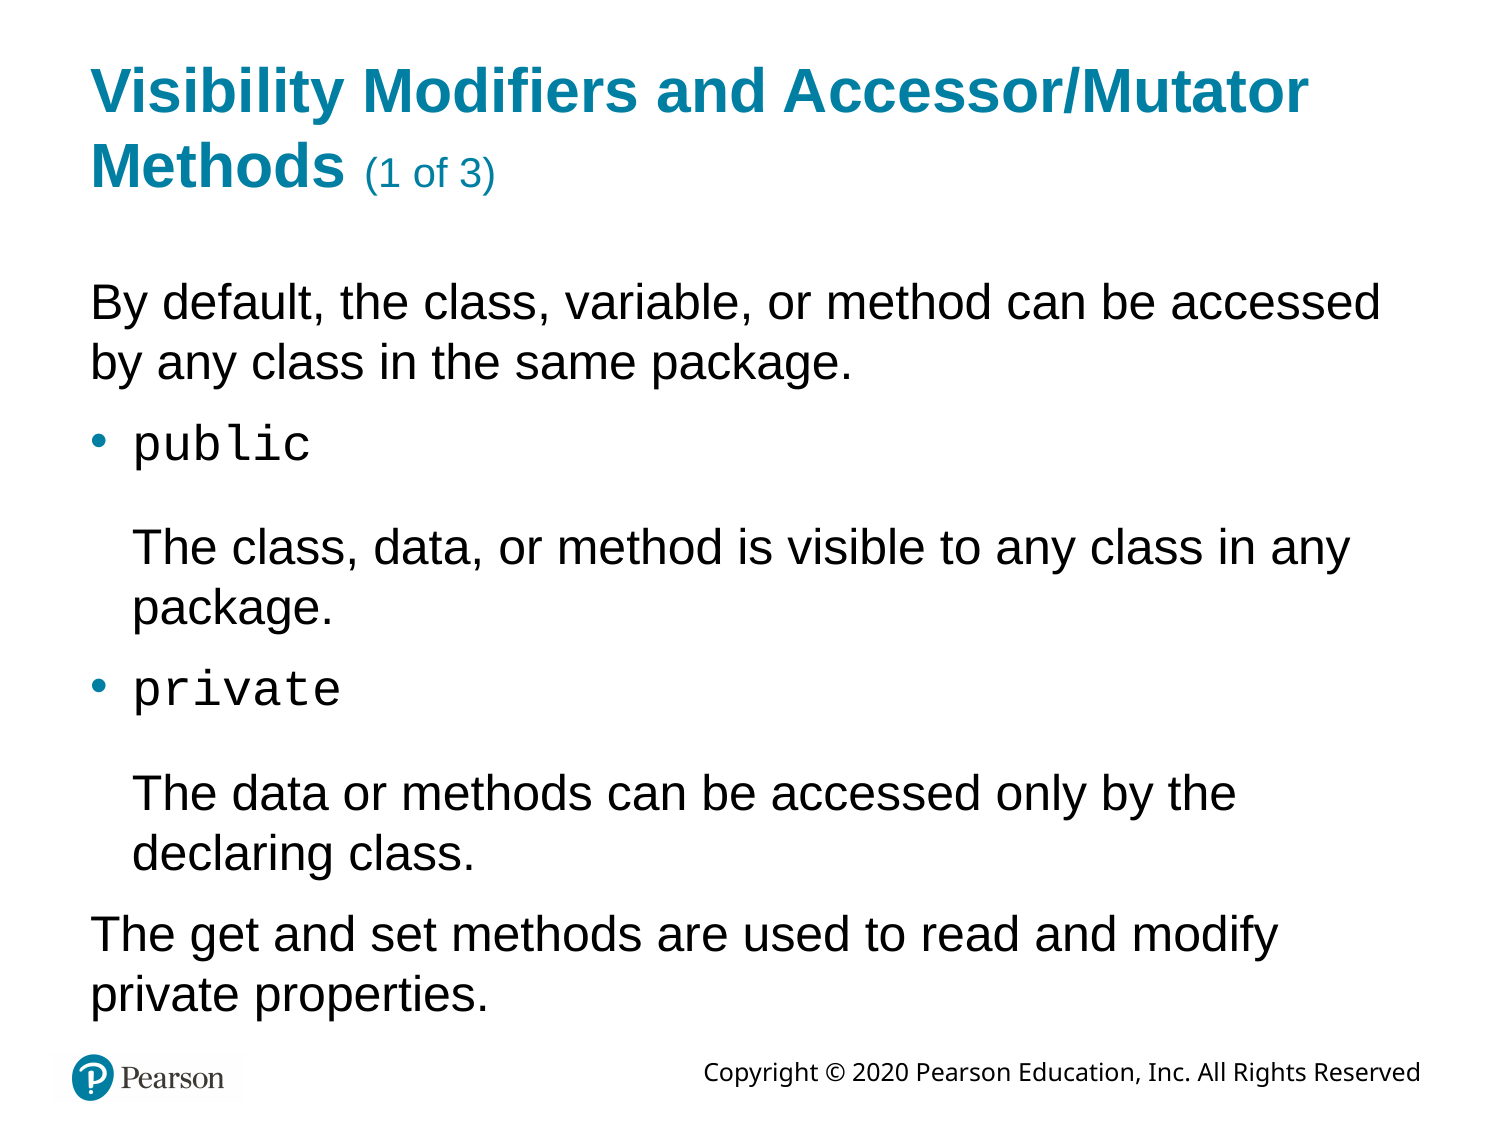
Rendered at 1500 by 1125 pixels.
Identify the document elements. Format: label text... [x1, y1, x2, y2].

title Visibility Modifiers and Accessor/Mutator Methods (1 of 3) [75, 35, 1425, 216]
picture [51, 1053, 245, 1102]
list The data or methods can be accessed only by the declaring class. The get and set methods are used to read and modify private properties. [75, 745, 1425, 1034]
list The class, data, or method is visible to any class in any package. private [75, 499, 1425, 726]
list By default, the class, variable, or method can be accessed by any class in the same package. public [75, 254, 1425, 481]
